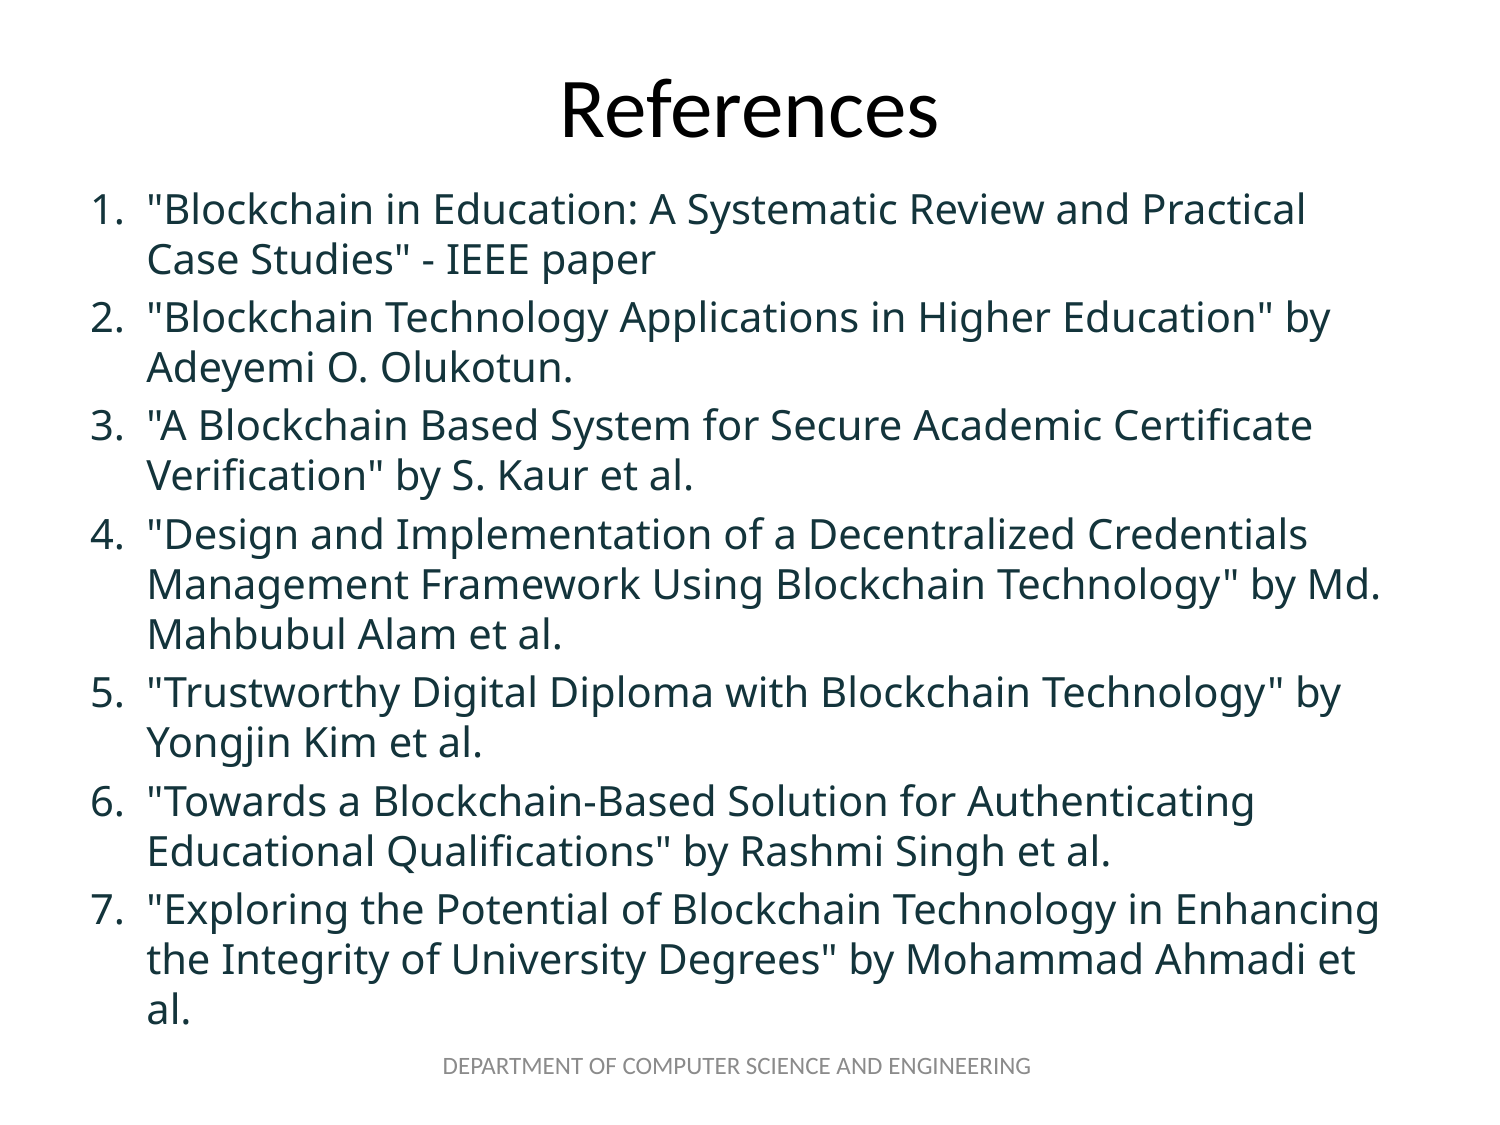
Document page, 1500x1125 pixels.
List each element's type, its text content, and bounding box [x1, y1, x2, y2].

title References [75, 45, 1425, 163]
footer DEPARTMENT OF COMPUTER SCIENCE AND ENGINEERING [112, 1042, 1363, 1088]
list "Blockchain in Education: A Systematic Review and Practical Case Studies" - IEEE paper "Blockchain Technology Applications in Higher Education" by Adeyemi O. Olukotun. "A Blockchain Based System for Secure Academic Certificate Verification" by S. Kaur et al. "Design and Implementation of a Decentralized Credentials Management Framework Using Blockchain Technology" by Md. Mahbubul Alam et al. "Trustworthy Digital Diploma with Blockchain Technology" by Yongjin Kim et al. "Towards a Blockchain-Based Solution for Authenticating Educational Qualifications" by Rashmi Singh et al. "Exploring the Potential of Blockchain Technology in Enhancing the Integrity of University Degrees" by Mohammad Ahmadi et al. [75, 174, 1425, 1005]
